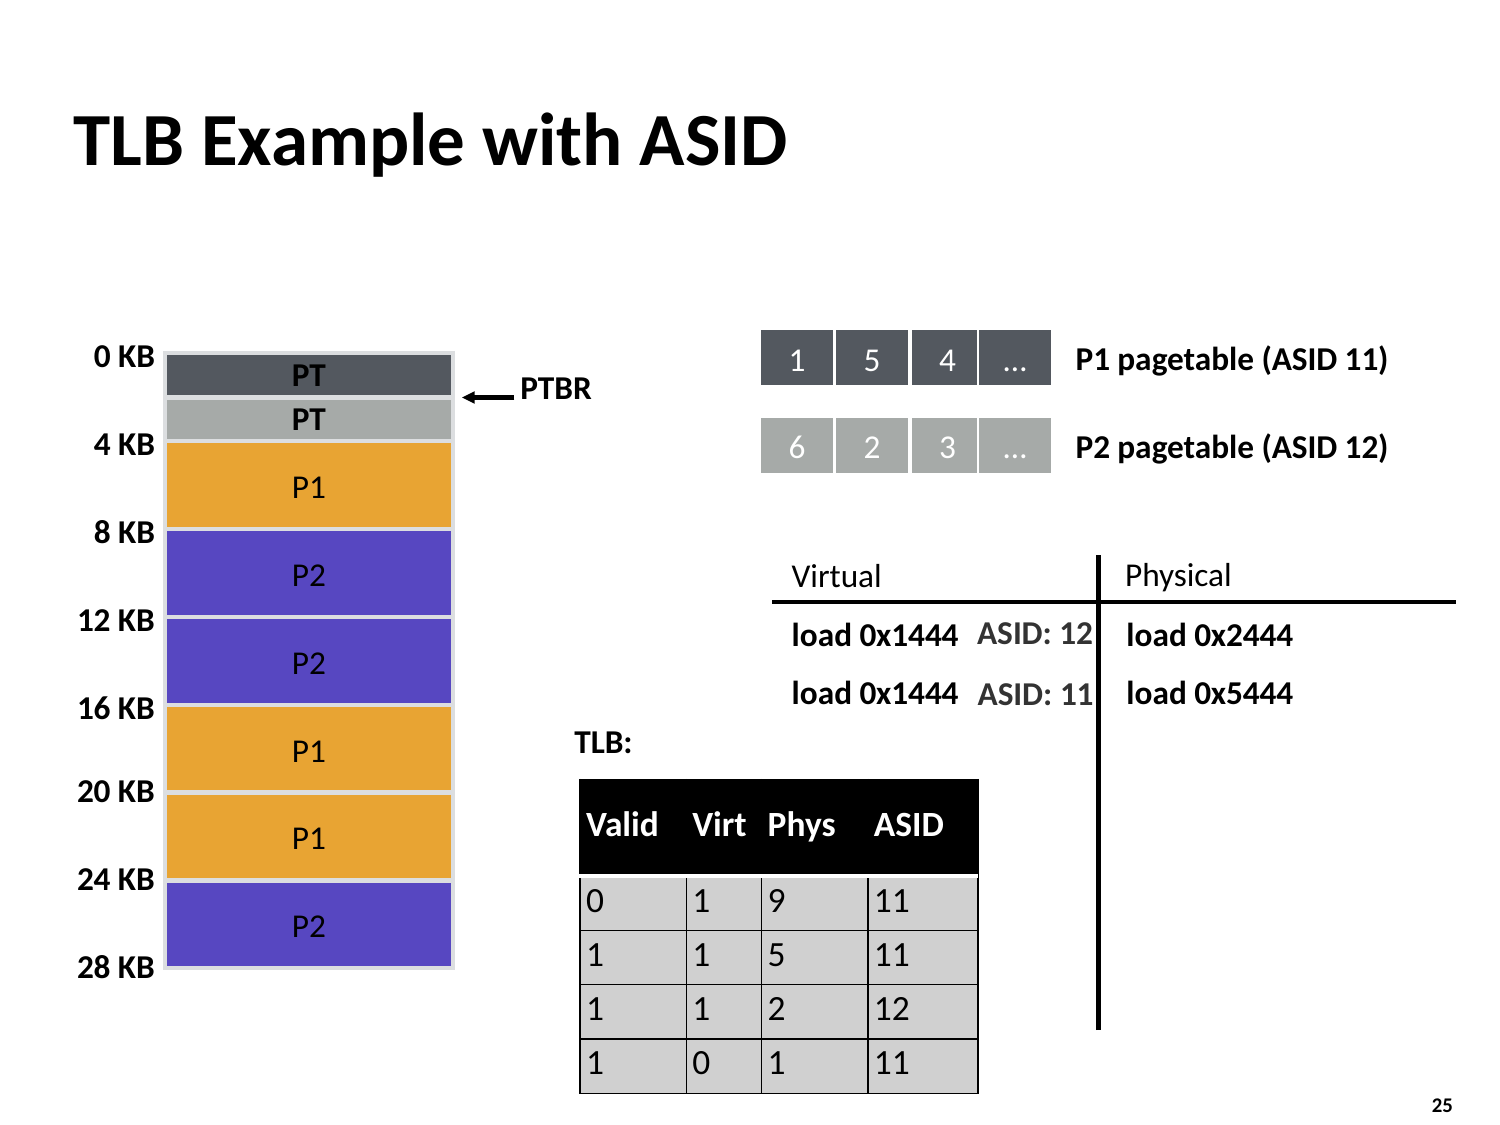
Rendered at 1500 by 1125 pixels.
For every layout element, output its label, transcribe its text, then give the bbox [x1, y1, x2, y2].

text_box 5 [835, 329, 910, 387]
text_box PTBR [514, 360, 599, 412]
text_box 4 KB [87, 416, 161, 469]
text_box P2 [164, 616, 454, 704]
table_cell 1 [762, 1040, 867, 1093]
table_cell 1 [581, 931, 686, 984]
text_box [462, 391, 514, 404]
text_box TLB: [568, 714, 639, 766]
table_header Valid [581, 780, 686, 874]
text_box PT [164, 353, 454, 397]
text_box P1 [164, 792, 454, 880]
text_box 20 KB [70, 763, 161, 816]
text_box 12 KB [70, 592, 161, 644]
table_cell 9 [762, 878, 867, 930]
table_cell 12 [869, 985, 977, 1038]
text_box 24 KB [70, 851, 161, 904]
text_box … [977, 329, 1052, 387]
table_cell 1 [581, 985, 686, 1038]
text_box 1 [759, 329, 834, 387]
text_box ASID: 11 [962, 664, 1109, 719]
text_box load 0x1444 [785, 606, 962, 659]
text_box 4 [910, 329, 977, 387]
table_cell 11 [869, 878, 977, 930]
text_box 28 KB [70, 939, 161, 992]
table_cell 1 [687, 878, 761, 930]
text_box P1 [164, 704, 454, 792]
table_cell 11 [869, 931, 977, 984]
text_box P2 pagetable (ASID 12) [1069, 419, 1396, 472]
table_cell 2 [762, 985, 867, 1038]
text_box P2 [164, 880, 454, 969]
table_cell 1 [687, 931, 761, 984]
table_cell 1 [687, 985, 761, 1038]
text_box Physical [1119, 547, 1432, 599]
text_box PT [164, 397, 454, 442]
text_box ASID: 12 [962, 604, 1108, 659]
table_header ASID [869, 780, 977, 874]
table_header Phys [762, 780, 867, 874]
text_box load 0x2444 [1120, 606, 1479, 659]
text_box load 0x1444 [785, 665, 962, 718]
text_box 6 [759, 416, 834, 474]
table_cell 0 [581, 878, 686, 930]
text_box 16 KB [70, 680, 161, 732]
text_box load 0x5444 [1120, 665, 1479, 718]
table_cell 1 [581, 1040, 686, 1093]
table_cell 5 [762, 931, 867, 984]
text_box P2 [164, 528, 454, 616]
text_box 8 KB [87, 504, 161, 556]
text_box P1 pagetable (ASID 11) [1069, 331, 1396, 384]
text_box 3 [910, 416, 977, 474]
table_cell 11 [869, 1040, 977, 1093]
text_box 0 KB [87, 328, 161, 381]
text_box P1 [164, 442, 454, 528]
table_cell 0 [687, 1040, 761, 1093]
text_box Virtual [785, 548, 1098, 600]
text_box 2 [835, 416, 910, 474]
title TLB Example with ASID [58, 72, 1305, 199]
table_header Virt [687, 780, 761, 874]
text_box … [977, 416, 1052, 474]
